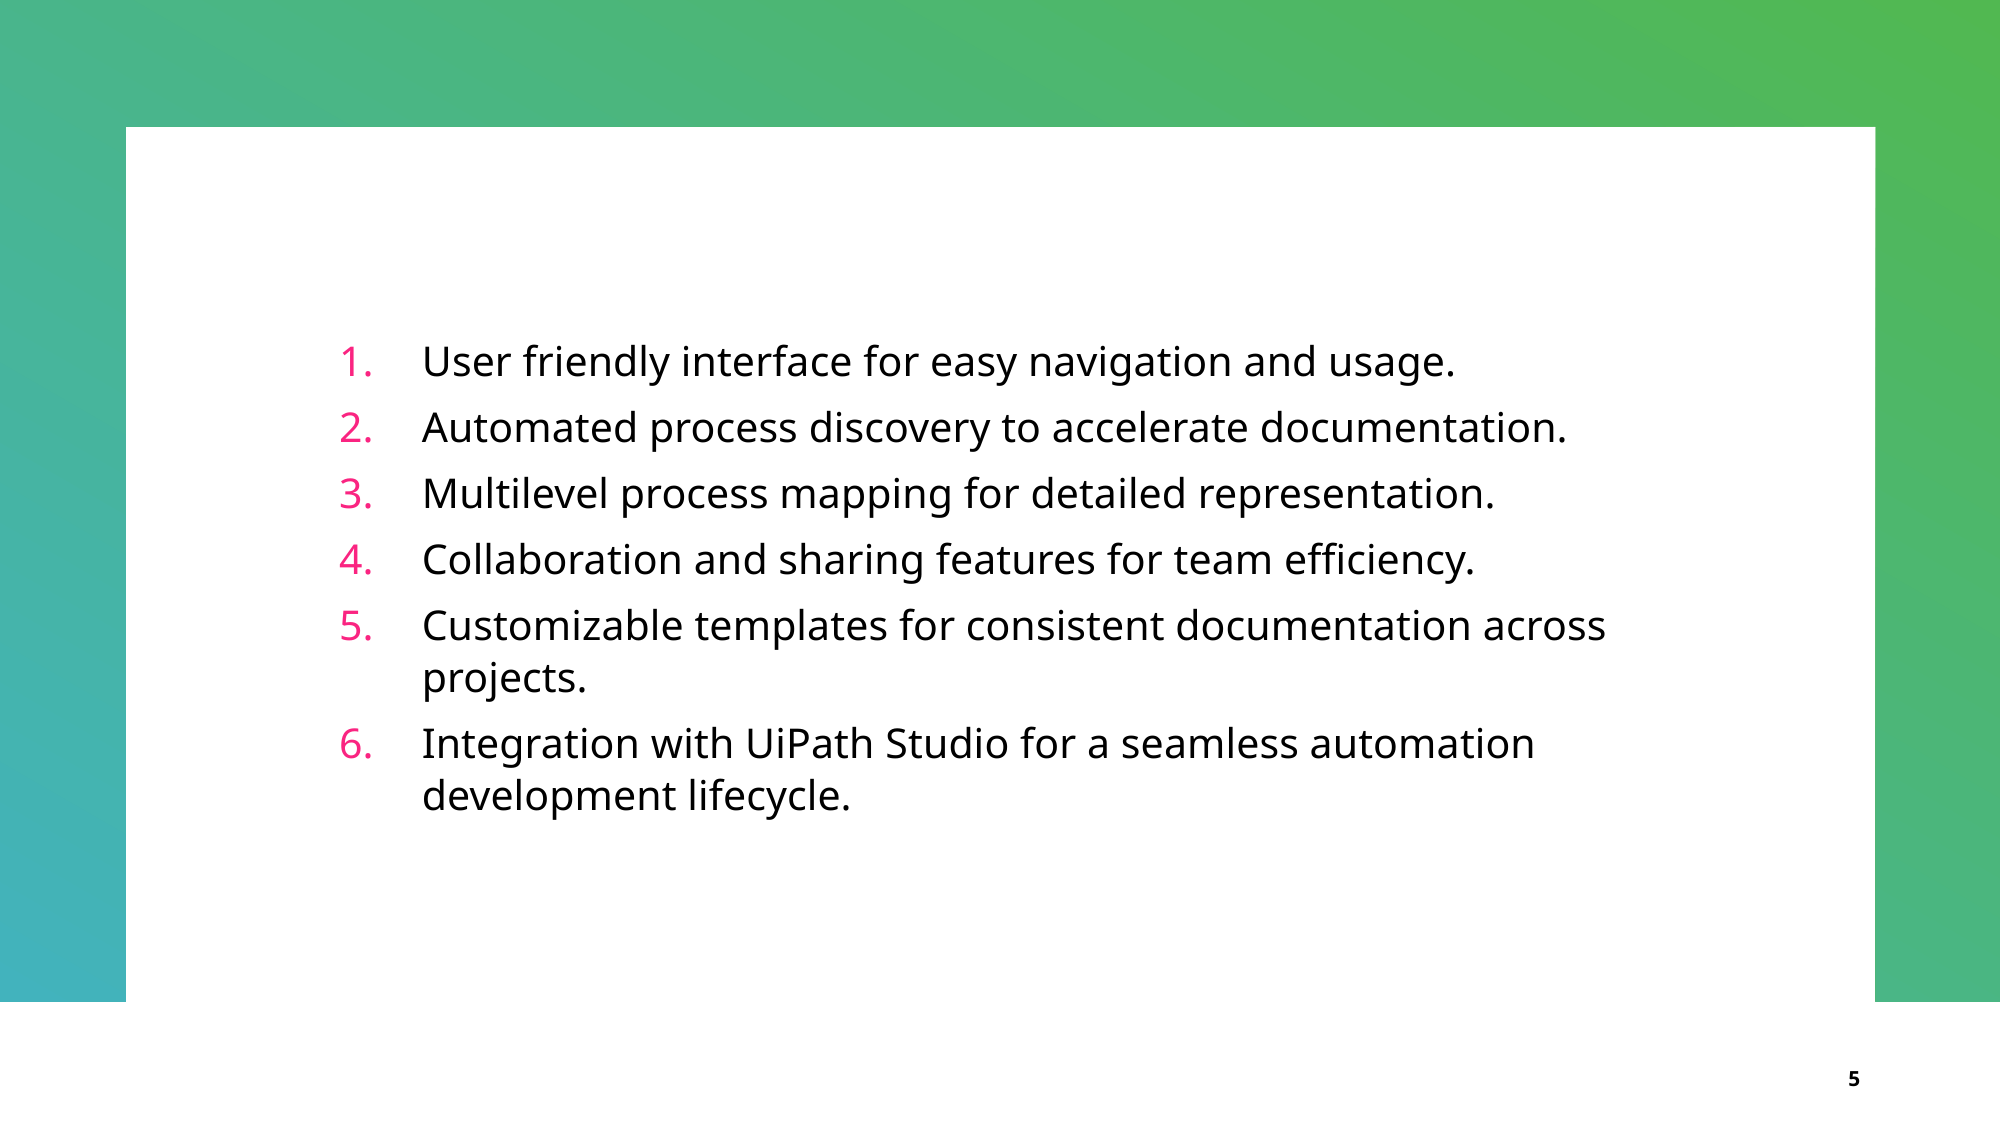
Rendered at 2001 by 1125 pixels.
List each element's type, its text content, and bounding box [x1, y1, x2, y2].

list User friendly interface for easy navigation and usage. Automated process discovery to accelerate documentation. Multilevel process mapping for detailed representation. Collaboration and sharing features for team efficiency. Customizable templates for consistent documentation across projects. Integration with UiPath Studio for a seamless automation development lifecycle. [324, 325, 1676, 839]
slide_number 5 [1788, 1050, 1875, 1110]
